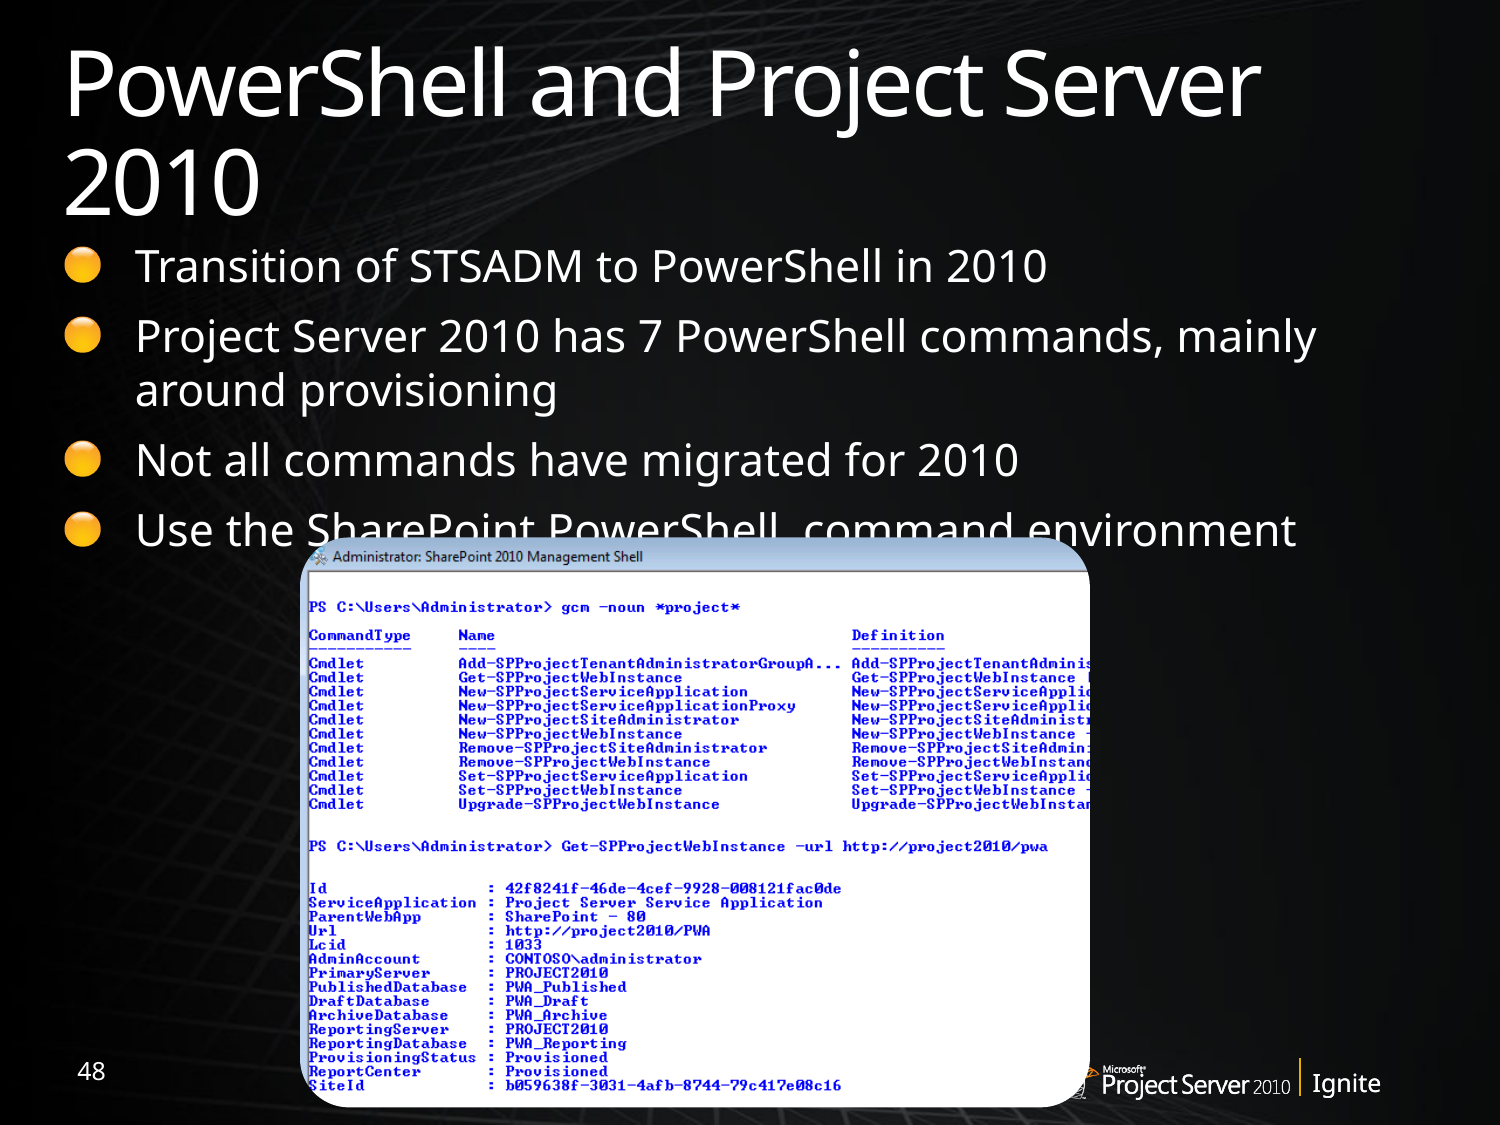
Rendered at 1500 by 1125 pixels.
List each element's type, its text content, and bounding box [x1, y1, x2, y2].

picture [0, 0, 1500, 1125]
title PowerShell and Project Server 2010 [62, 37, 1438, 147]
list Transition of STSADM to PowerShell in 2010 Project Server 2010 has 7 PowerShell commands, mainly around provisioning Not all commands have migrated for 2010 Use the SharePoint PowerShell command environment [62, 237, 1438, 562]
slide_number 48 [62, 1042, 292, 1103]
